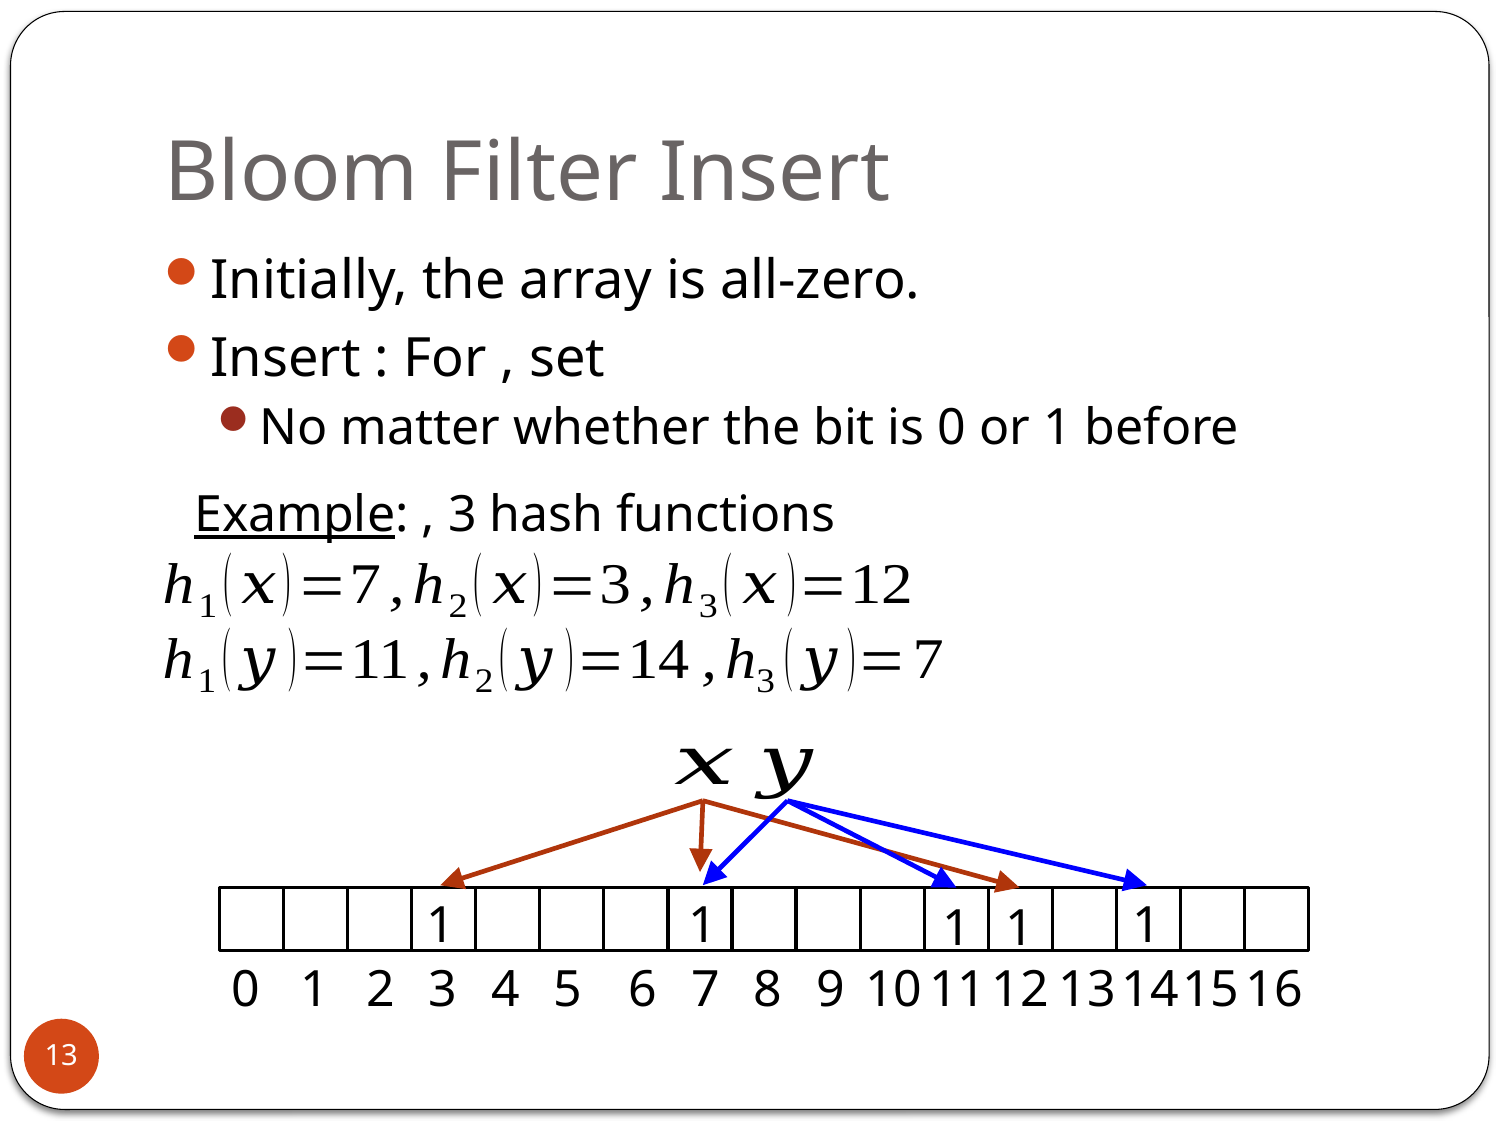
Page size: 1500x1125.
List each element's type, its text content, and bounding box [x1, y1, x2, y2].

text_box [218, 887, 1313, 1026]
title Bloom Filter Insert [150, 45, 1425, 233]
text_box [790, 800, 1148, 886]
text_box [439, 800, 698, 886]
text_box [702, 800, 788, 886]
slide_number 13 [23, 1018, 99, 1094]
